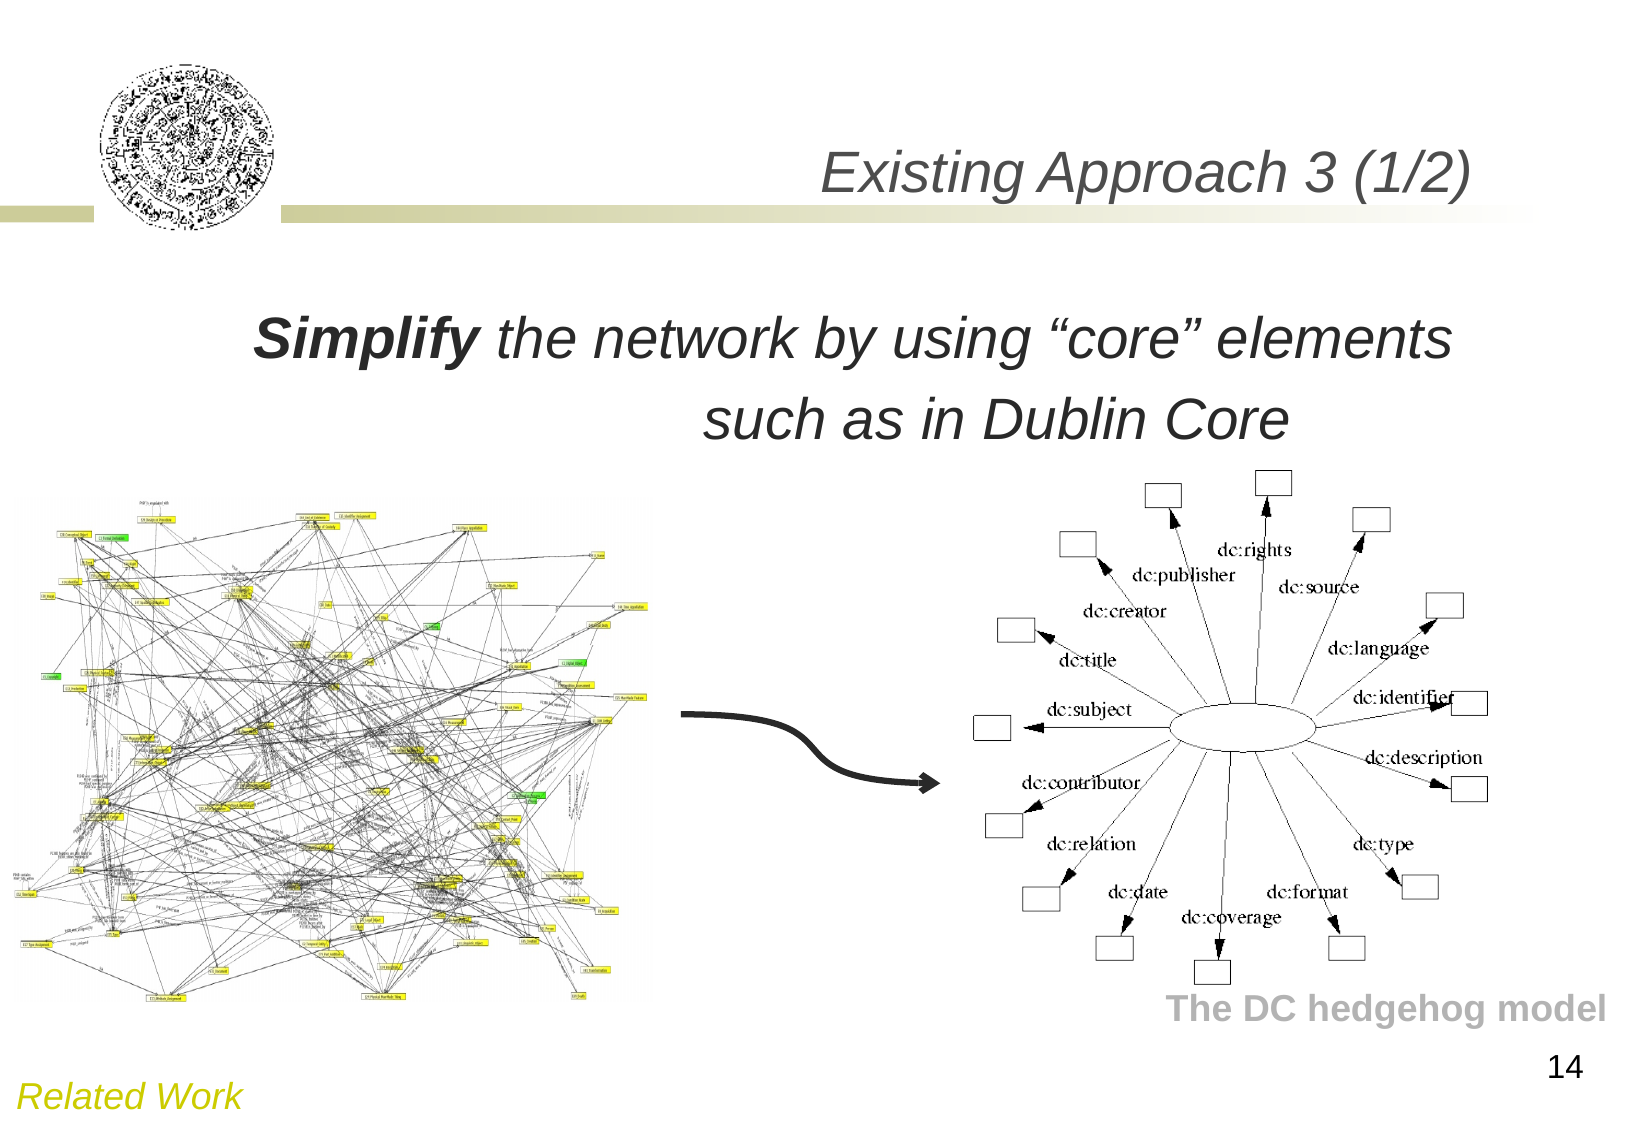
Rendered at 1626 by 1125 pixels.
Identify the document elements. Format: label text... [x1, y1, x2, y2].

slide_number 14 [1524, 1037, 1600, 1101]
text_box The DC hedgehog model [1150, 976, 1623, 1081]
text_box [680, 714, 941, 784]
text_box Related Work [1, 1064, 258, 1125]
list Simplify the network by using “core” elements such as in Dublin Core [92, 235, 1556, 497]
picture [972, 469, 1489, 986]
title Existing Approach 3 (1/2) [316, 116, 1490, 212]
picture [13, 497, 654, 1003]
